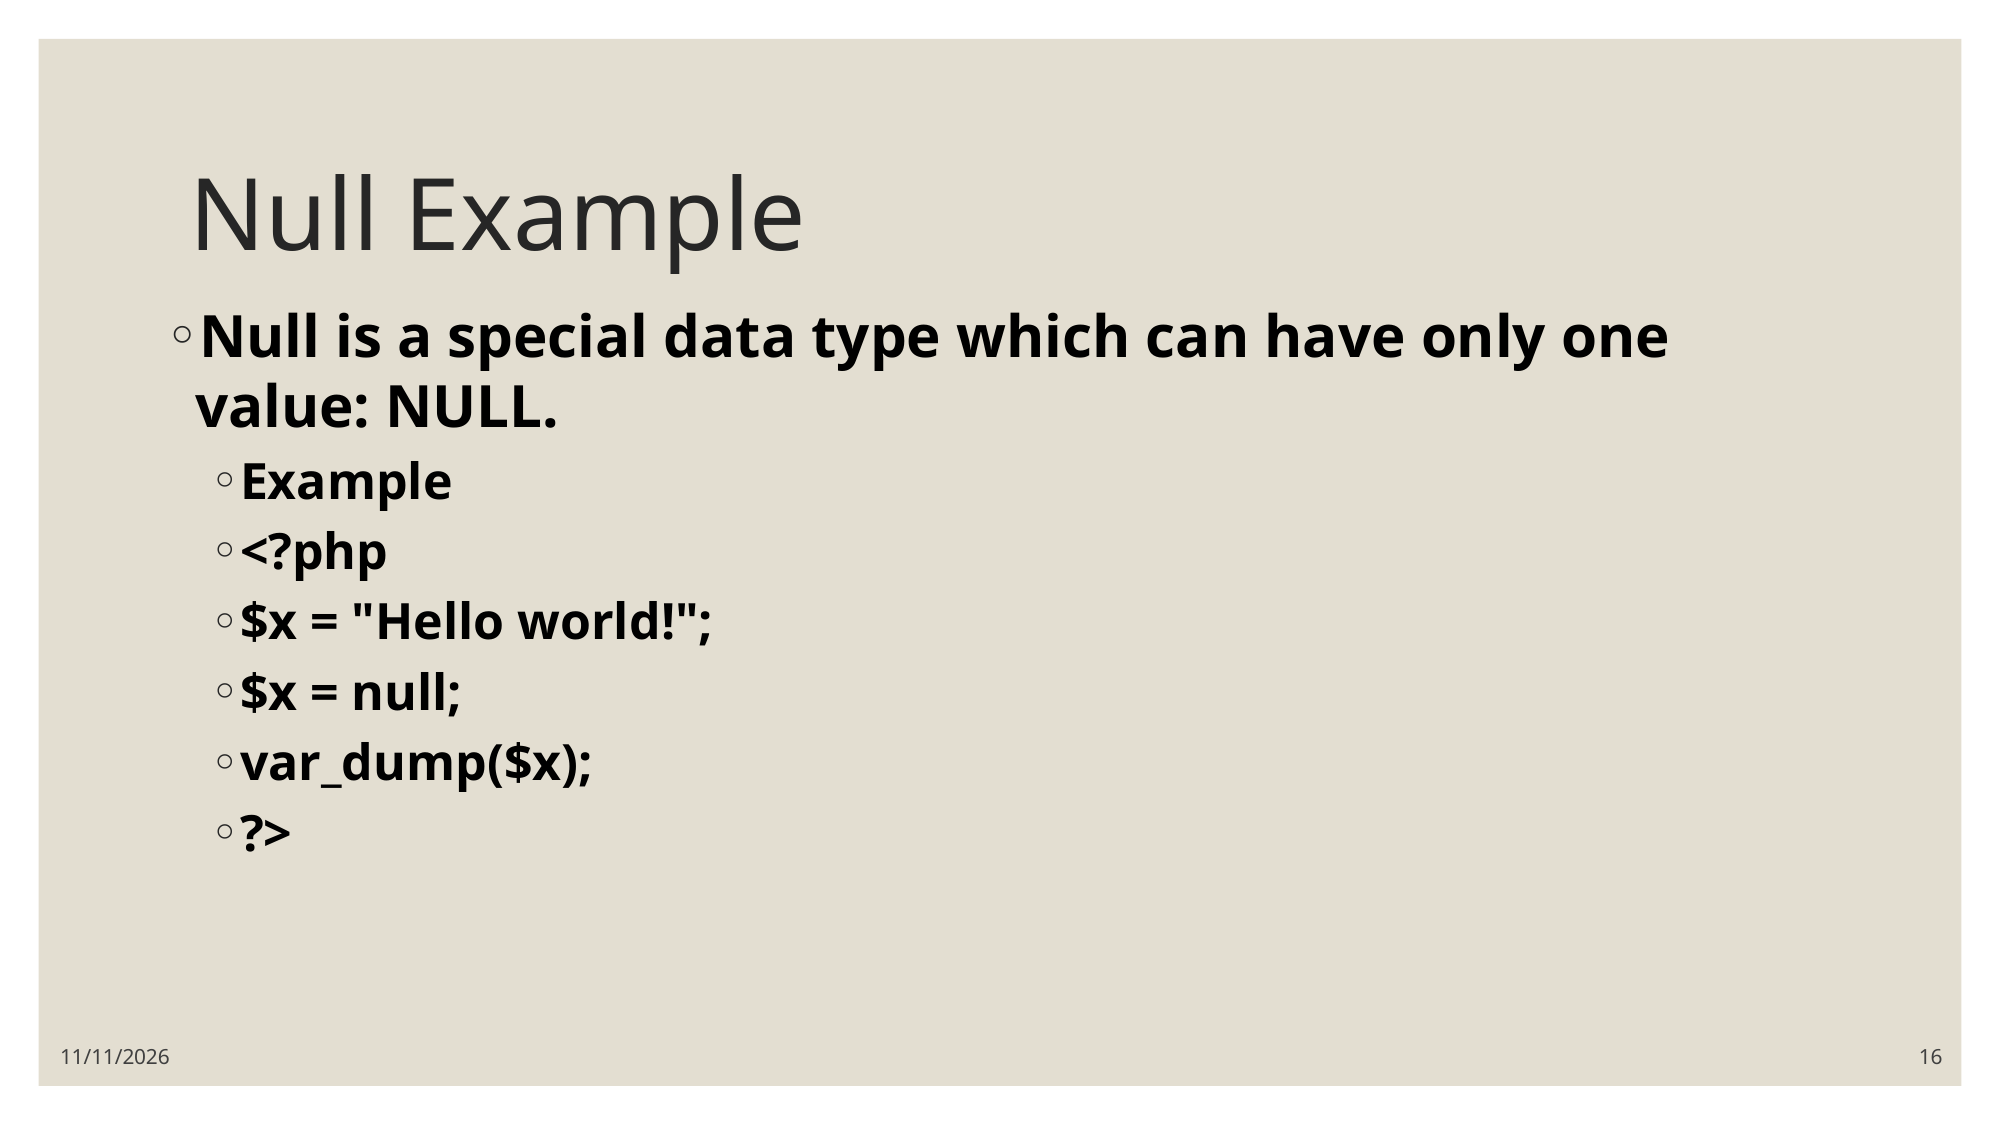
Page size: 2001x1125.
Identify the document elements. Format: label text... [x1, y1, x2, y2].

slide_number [45, 1034, 495, 1080]
slide_number 16 [1717, 1034, 1958, 1080]
list Null is a special data type which can have only one value: NULL. Example <?php $x = "Hello world!"; $x = null; var_dump($x); ?> [150, 291, 1825, 990]
title Null Example [174, 105, 1825, 291]
